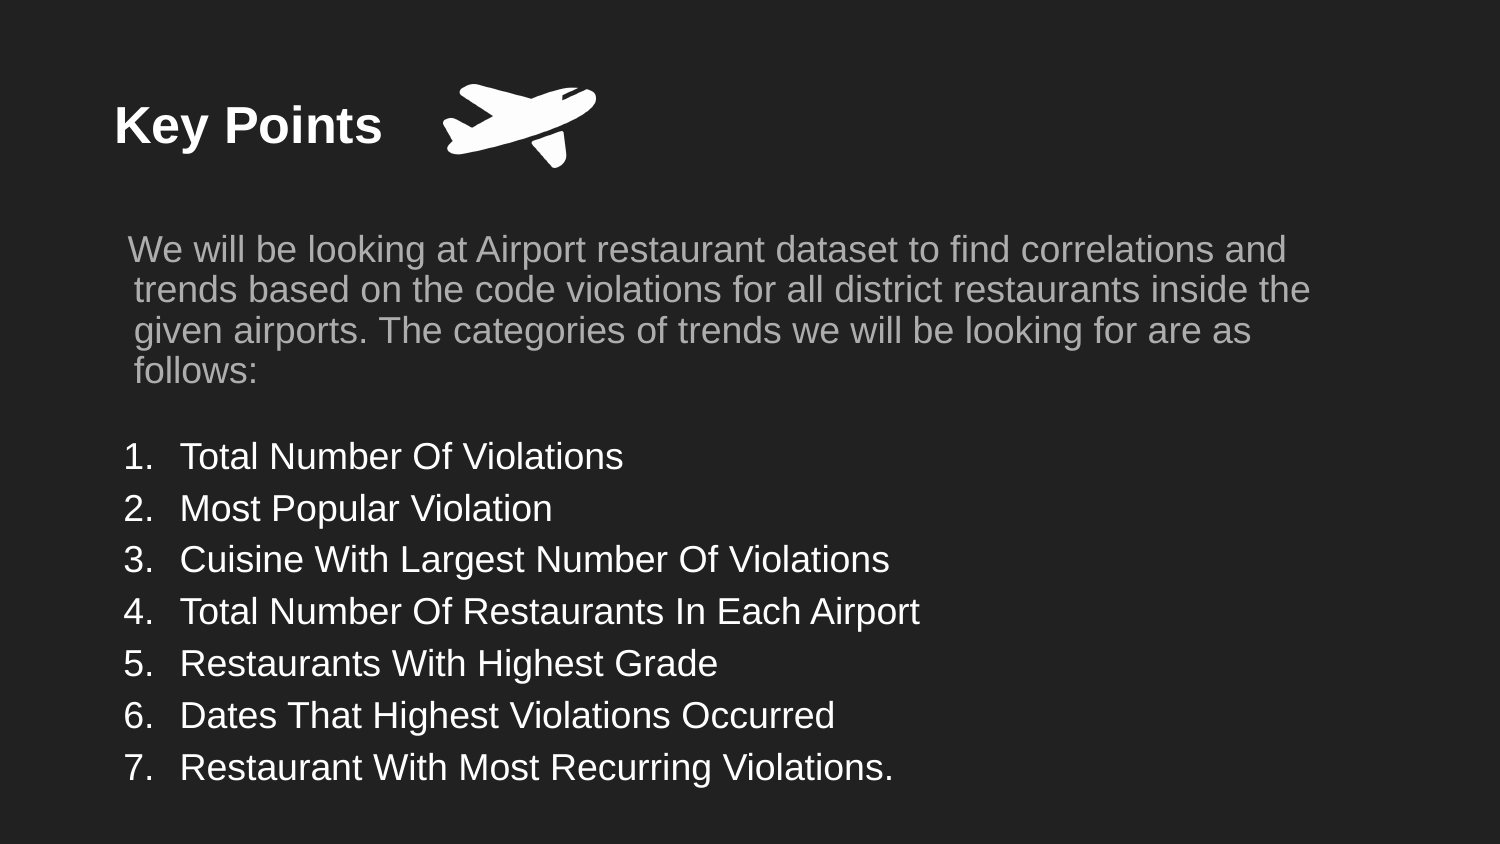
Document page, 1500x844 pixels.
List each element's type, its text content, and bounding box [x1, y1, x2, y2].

picture [443, 84, 596, 169]
list We will be looking at Airport restaurant dataset to find correlations and trends based on the code violations for all district restaurants inside the given airports. The categories of trends we will be looking for are as follows: Total Number Of Violations Most Popular Violation Cuisine With Largest Number Of Violations Total Number Of Restaurants In Each Airport Restaurants With Highest Grade Dates That Highest Violations Occurred Restaurant With Most Recurring Violations. [93, 224, 1388, 760]
title Key Points [103, 44, 1397, 208]
